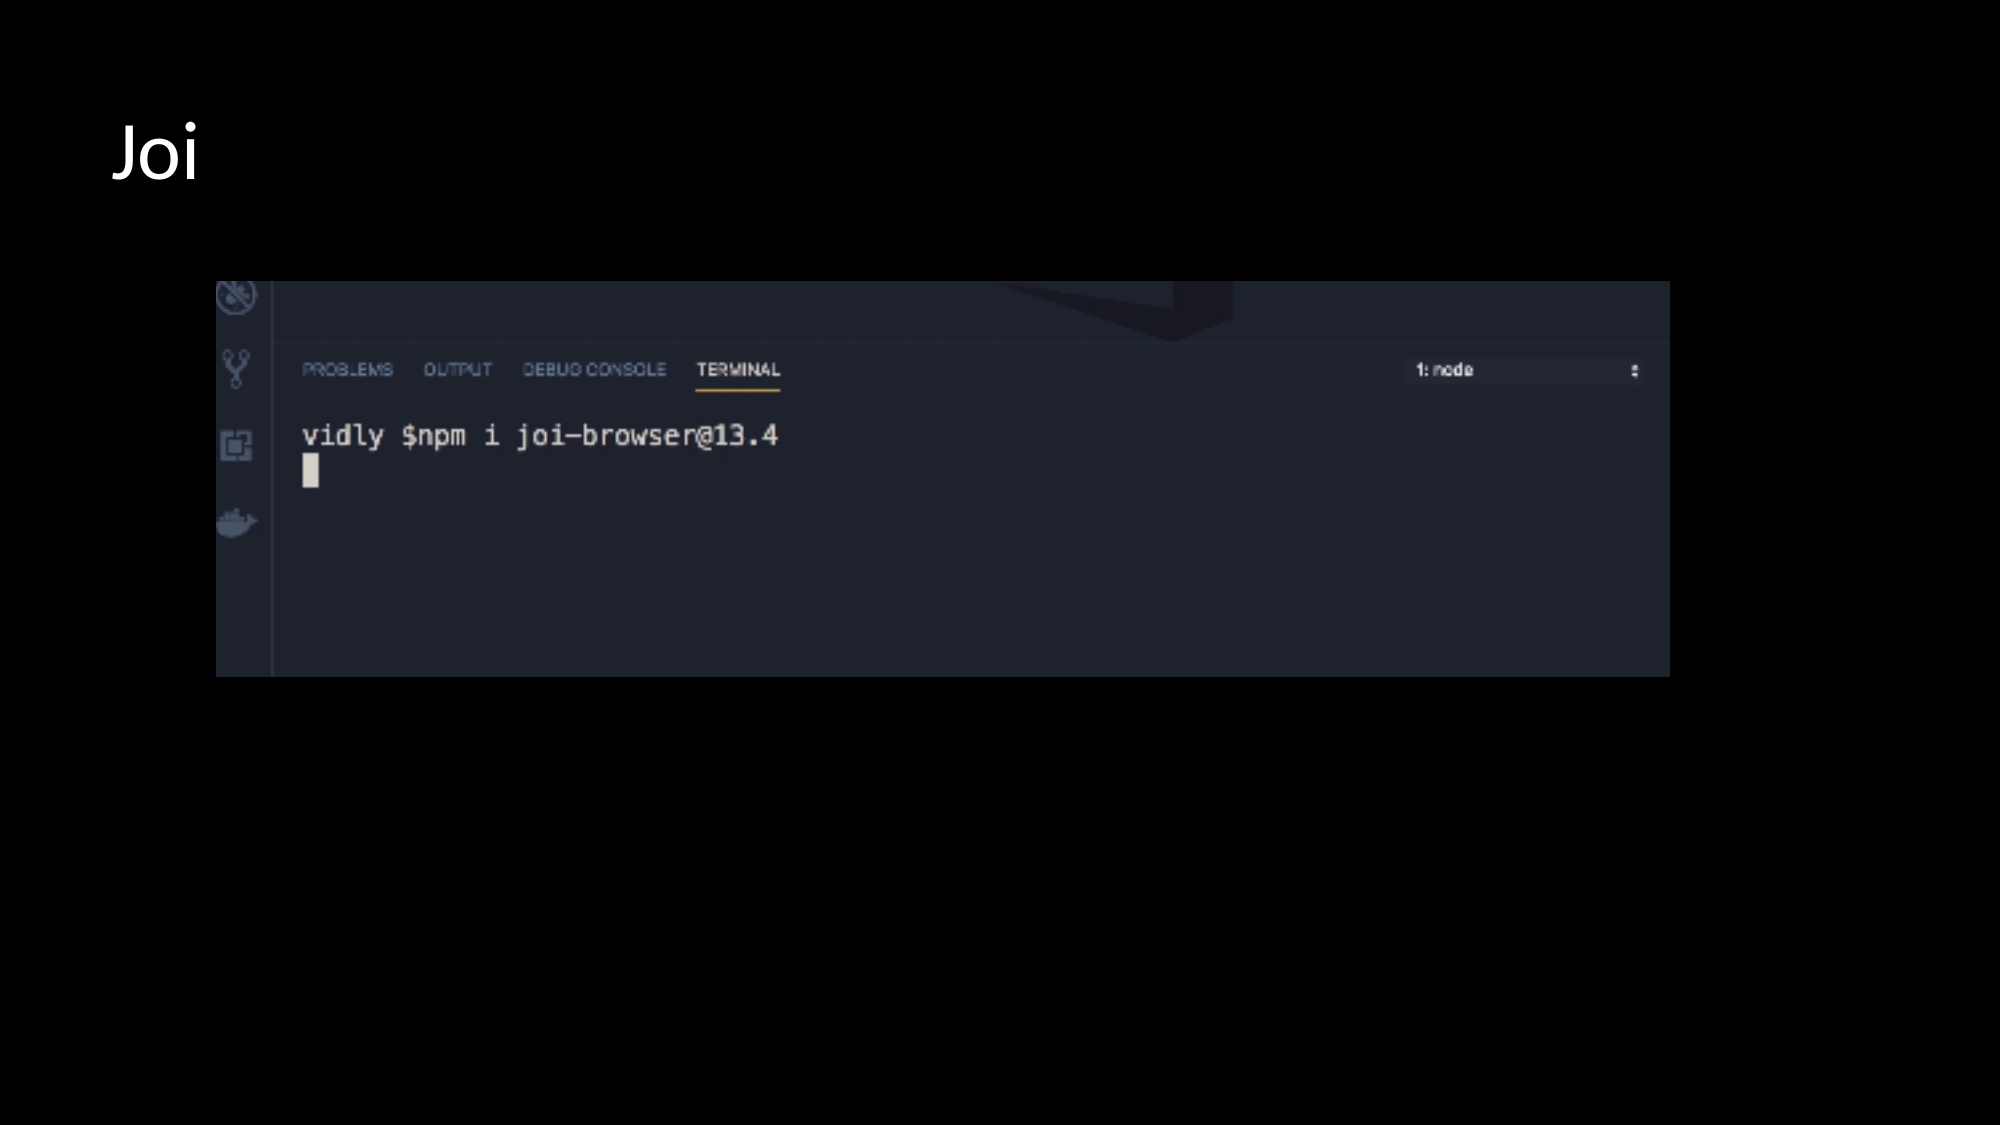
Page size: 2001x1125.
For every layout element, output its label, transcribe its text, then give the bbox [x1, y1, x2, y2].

text_box Joi [96, 89, 216, 204]
picture [216, 281, 1670, 677]
